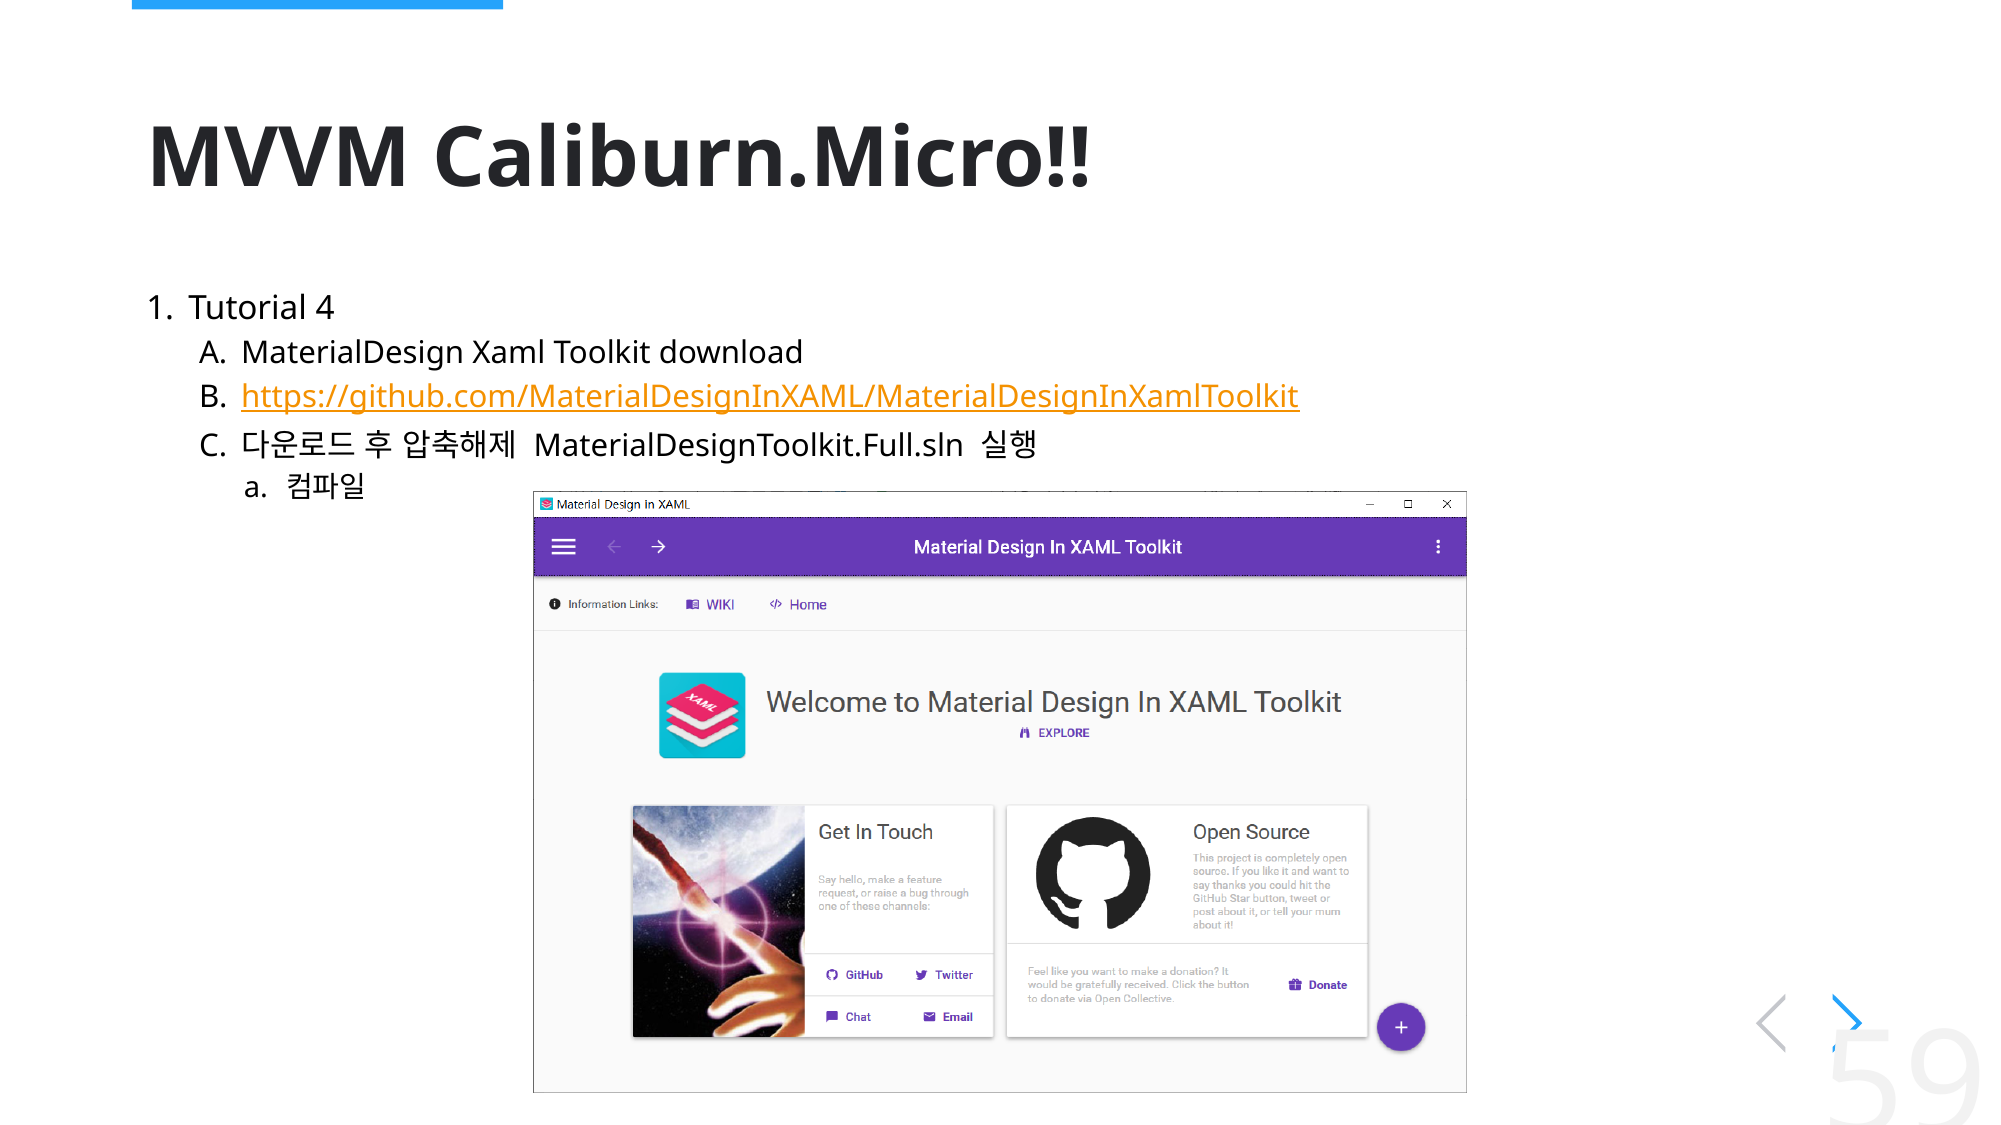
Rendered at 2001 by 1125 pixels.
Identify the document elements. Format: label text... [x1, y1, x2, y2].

list Tutorial 4 MaterialDesign Xaml Toolkit download https://github.com/MaterialDesignInXAML/MaterialDesignInXamlToolkit 다운로드 후 압축해제 MaterialDesignToolkit.Full.sln 실행 컴파일 [131, 278, 1870, 970]
slide_number 59 [1534, 981, 2000, 1125]
title MVVM Caliburn.Micro!! [131, 95, 1870, 201]
picture [533, 491, 1467, 1094]
